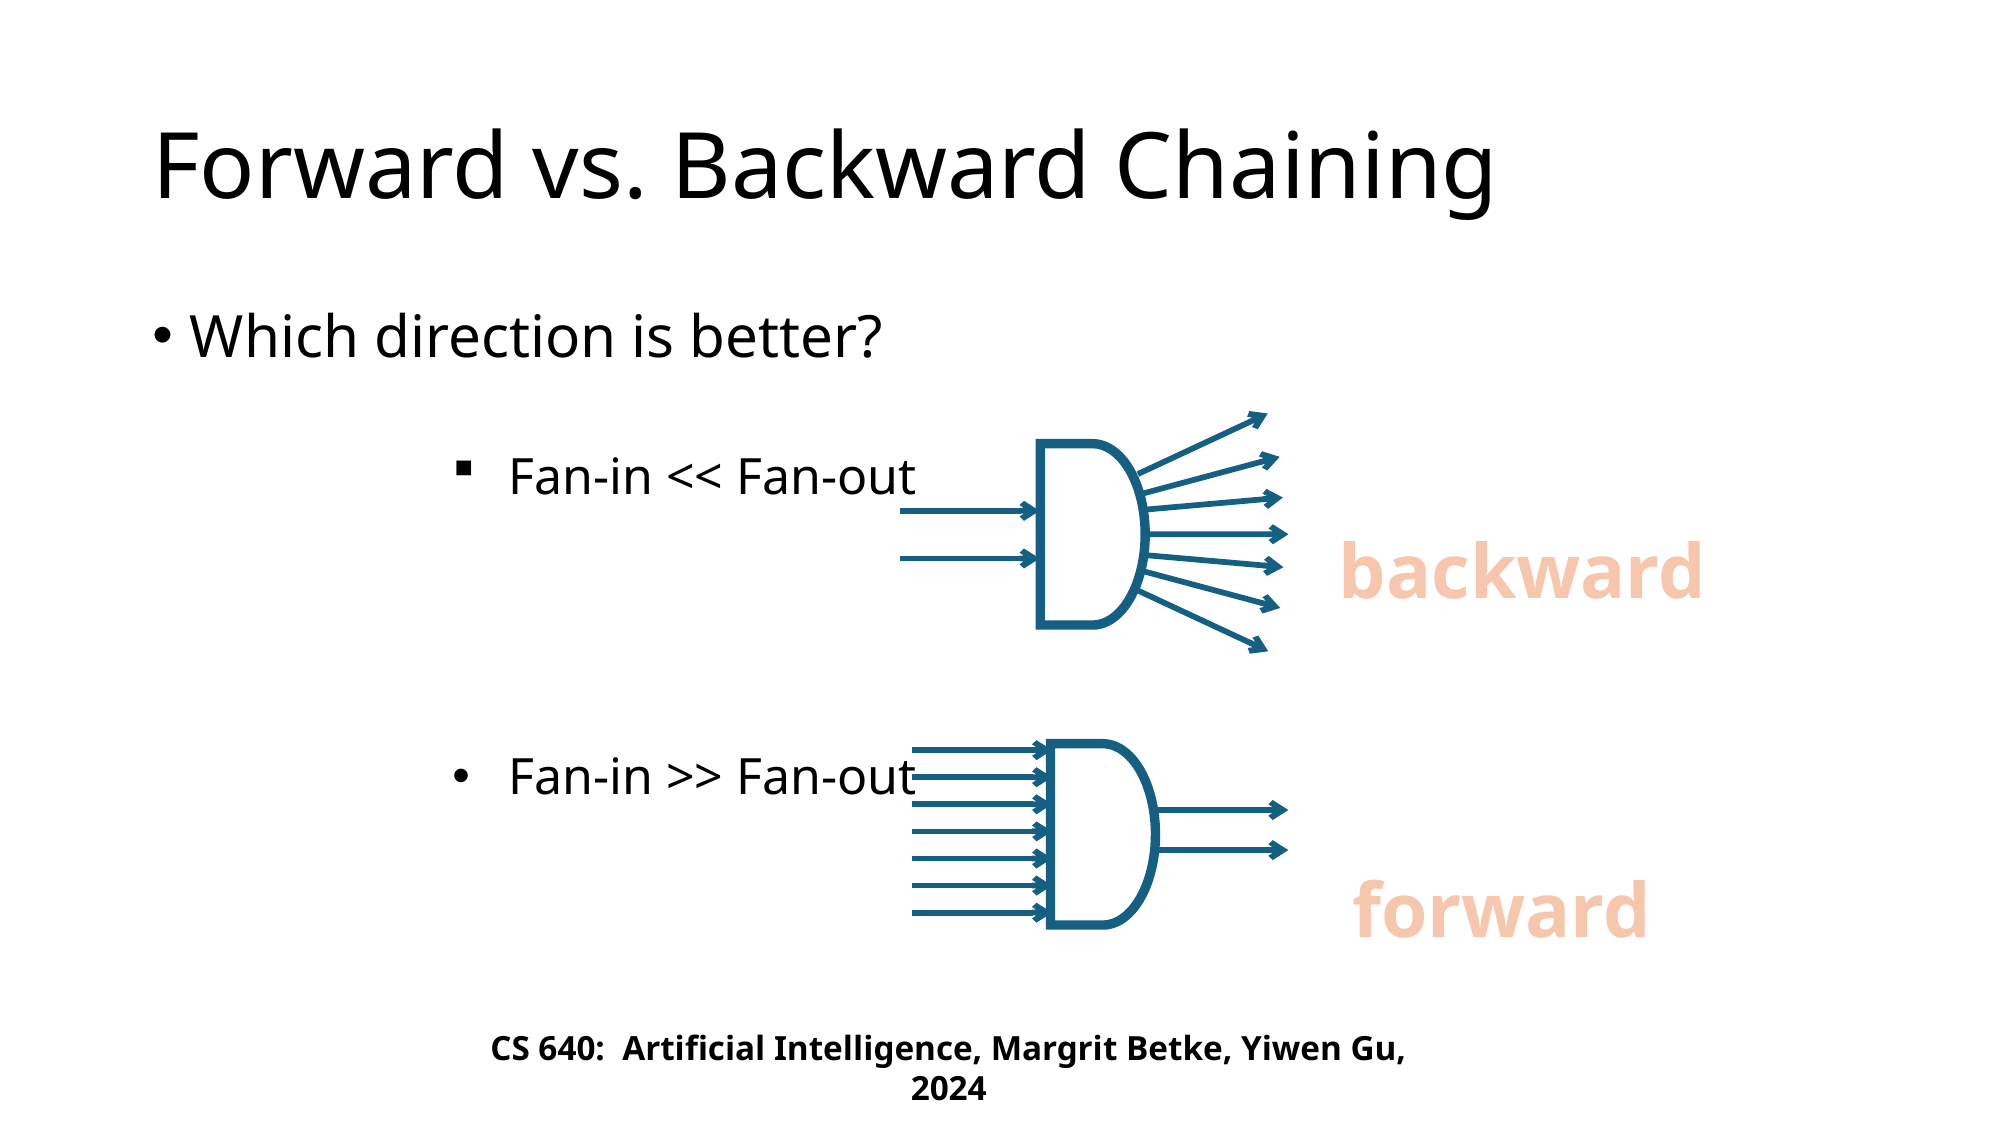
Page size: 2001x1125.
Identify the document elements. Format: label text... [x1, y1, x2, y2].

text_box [911, 743, 1289, 926]
list Which direction is better? [137, 299, 1863, 1014]
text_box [899, 443, 1289, 626]
text_box Fan-in >> Fan-out [437, 737, 1189, 813]
title Forward vs. Backward Chaining [137, 59, 1863, 278]
text_box CS 640: Artificial Intelligence, Margrit Betke, Yiwen Gu, 2024 [457, 1042, 1440, 1091]
text_box Fan-in << Fan-out [437, 436, 1189, 512]
text_box forward [1218, 854, 1785, 960]
text_box backward [1289, 516, 1806, 622]
